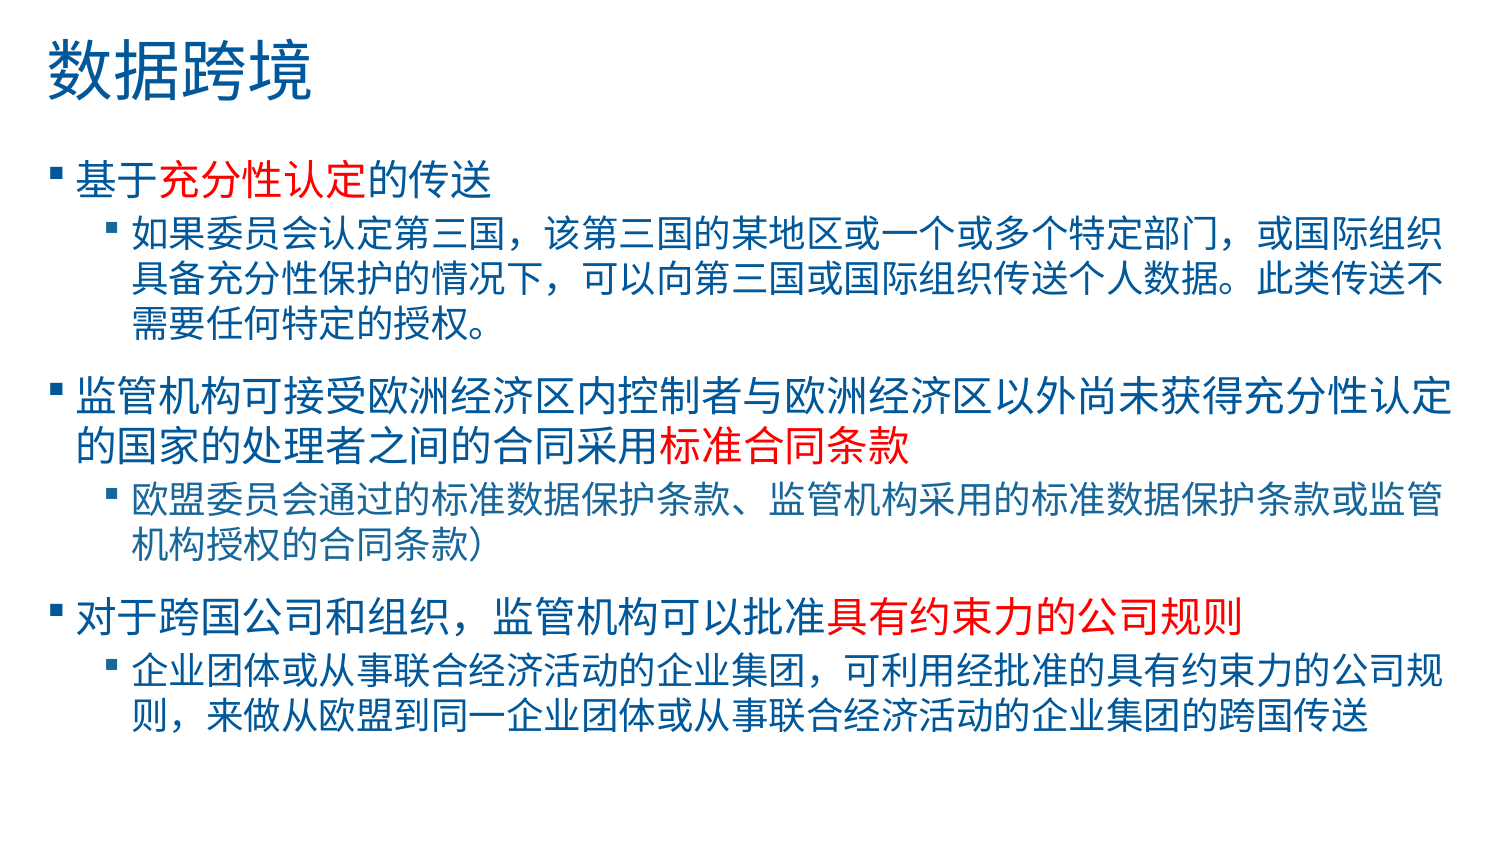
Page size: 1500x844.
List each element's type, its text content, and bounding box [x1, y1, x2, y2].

list 基于充分性认定的传送 如果委员会认定第三国，该第三国的某地区或一个或多个特定部门，或国际组织具备充分性保护的情况下，可以向第三国或国际组织传送个人数据。此类传送不需要任何特定的授权。 监管机构可接受欧洲经济区内控制者与欧洲经济区以外尚未获得充分性认定的国家的处理者之间的合同采用标准合同条款 欧盟委员会通过的标准数据保护条款、监管机构采用的标准数据保护条款或监管机构授权的合同条款） 对于跨国公司和组织，监管机构可以批准具有约束力的公司规则 企业团体或从事联合经济活动的企业集团，可利用经批准的具有约束力的公司规则，来做从欧盟到同一企业团体或从事联合经济活动的企业集团的跨国传送 [46, 153, 1454, 777]
title 数据跨境 [46, 37, 1454, 111]
